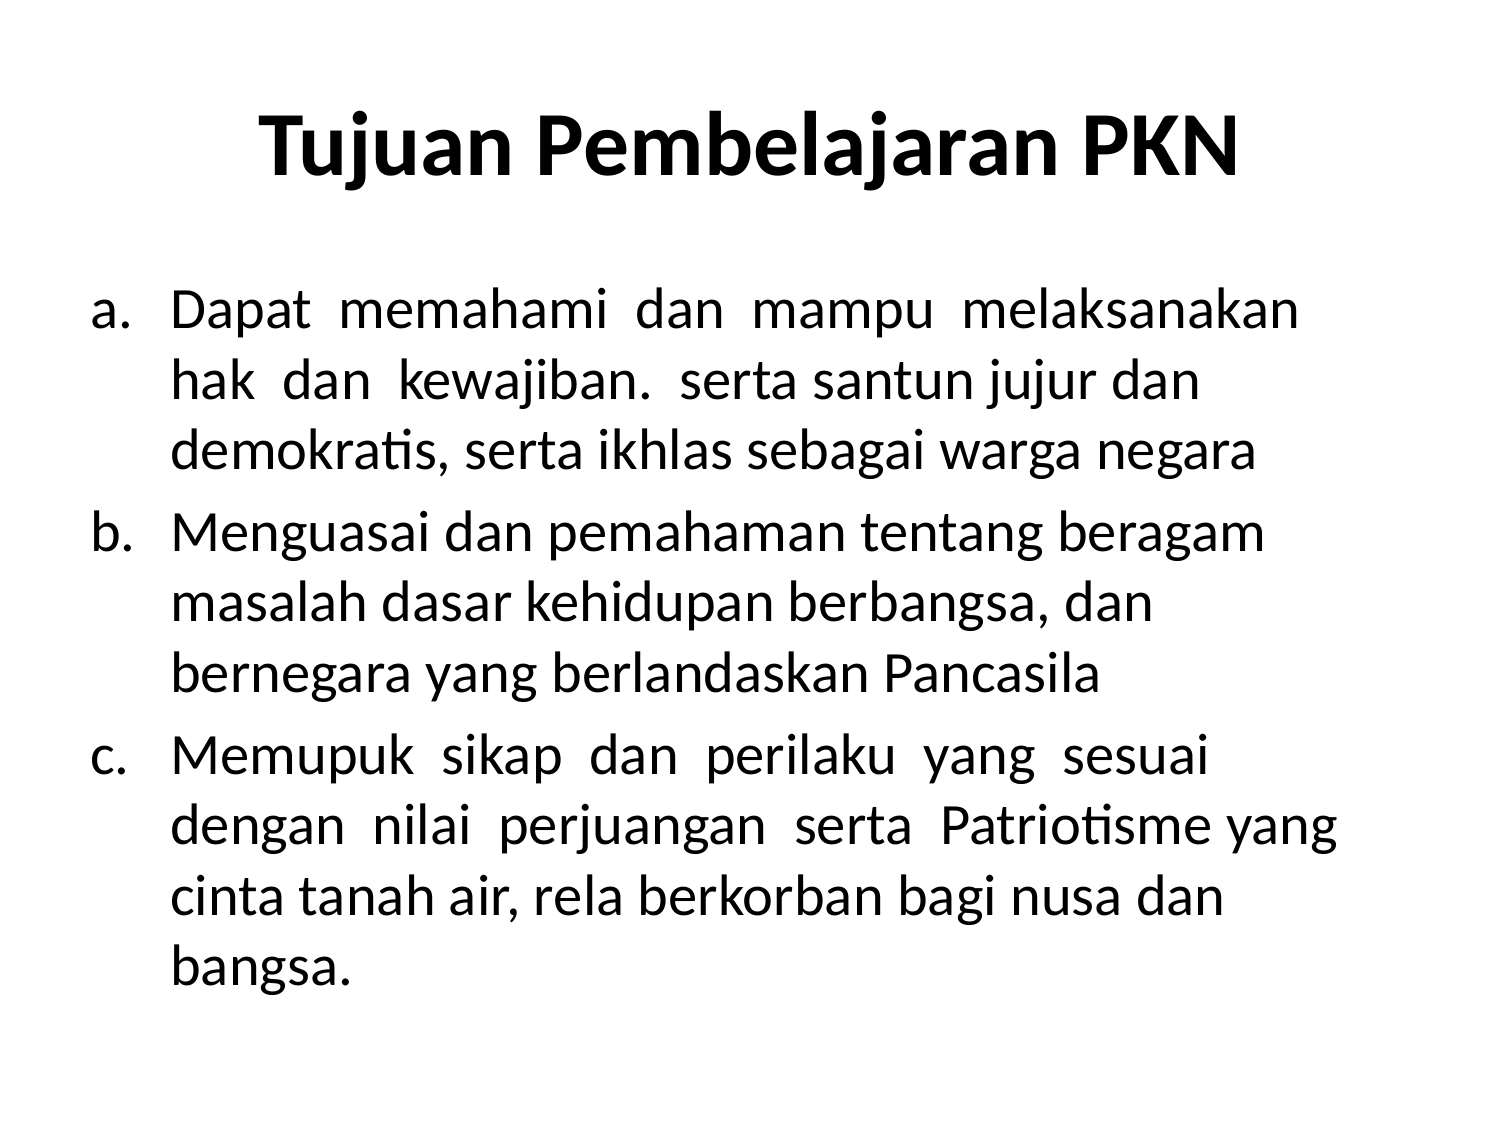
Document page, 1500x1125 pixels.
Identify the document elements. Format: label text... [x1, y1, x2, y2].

list Dapat memahami dan mampu melaksanakan hak dan kewajiban. serta santun jujur dan demokratis, serta ikhlas sebagai warga negara Menguasai dan pemahaman tentang beragam masalah dasar kehidupan berbangsa, dan bernegara yang berlandaskan Pancasila Memupuk sikap dan perilaku yang sesuai dengan nilai perjuangan serta Patriotisme yang cinta tanah air, rela berkorban bagi nusa dan bangsa. [75, 262, 1425, 1005]
title Tujuan Pembelajaran PKN [75, 45, 1425, 233]
